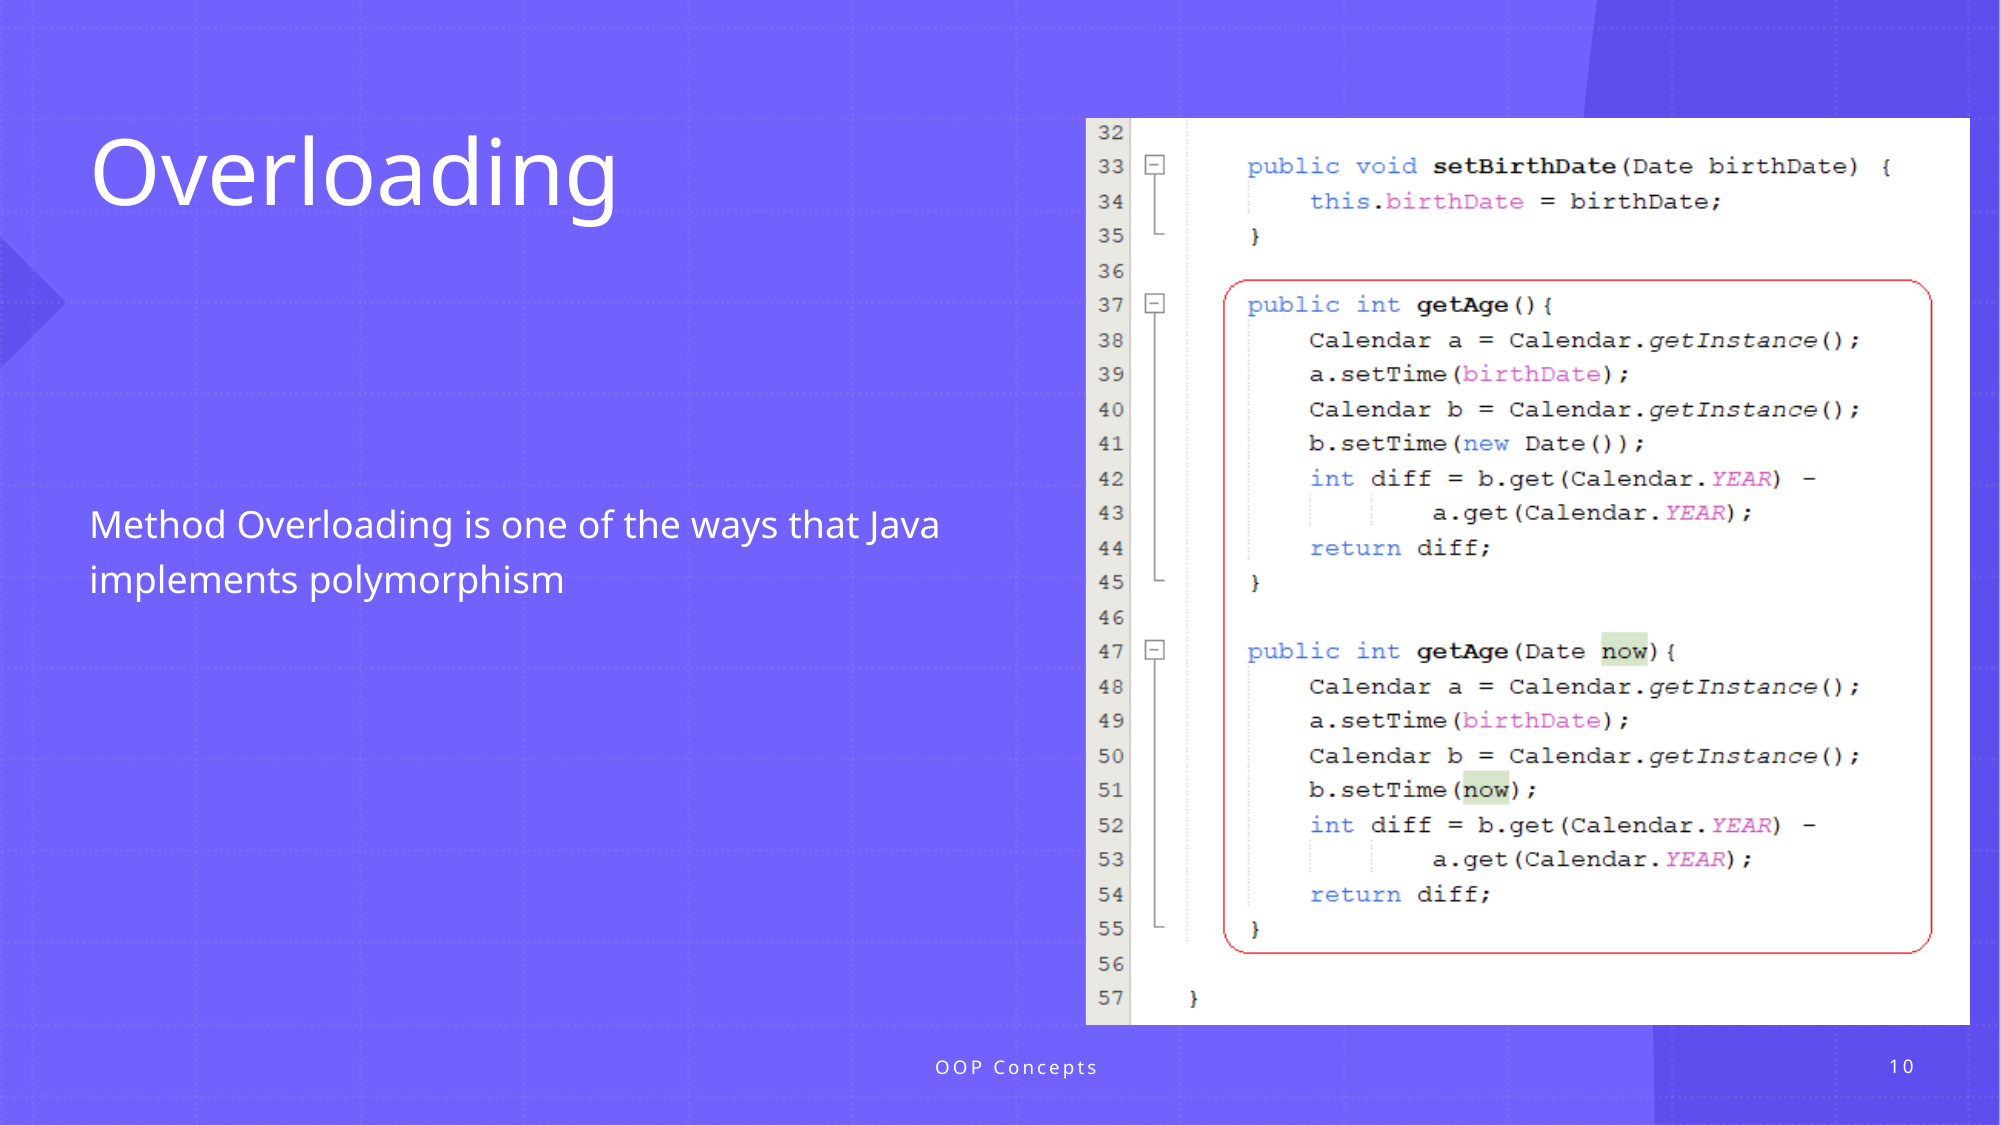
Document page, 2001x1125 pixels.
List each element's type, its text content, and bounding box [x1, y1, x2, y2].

title Overloading [75, 118, 963, 445]
slide_number 10 [1835, 1037, 1967, 1098]
picture [1085, 118, 1970, 1025]
list Method Overloading is one of the ways that Java implements polymorphism [74, 485, 984, 1037]
footer OOP Concepts [689, 1036, 1343, 1097]
